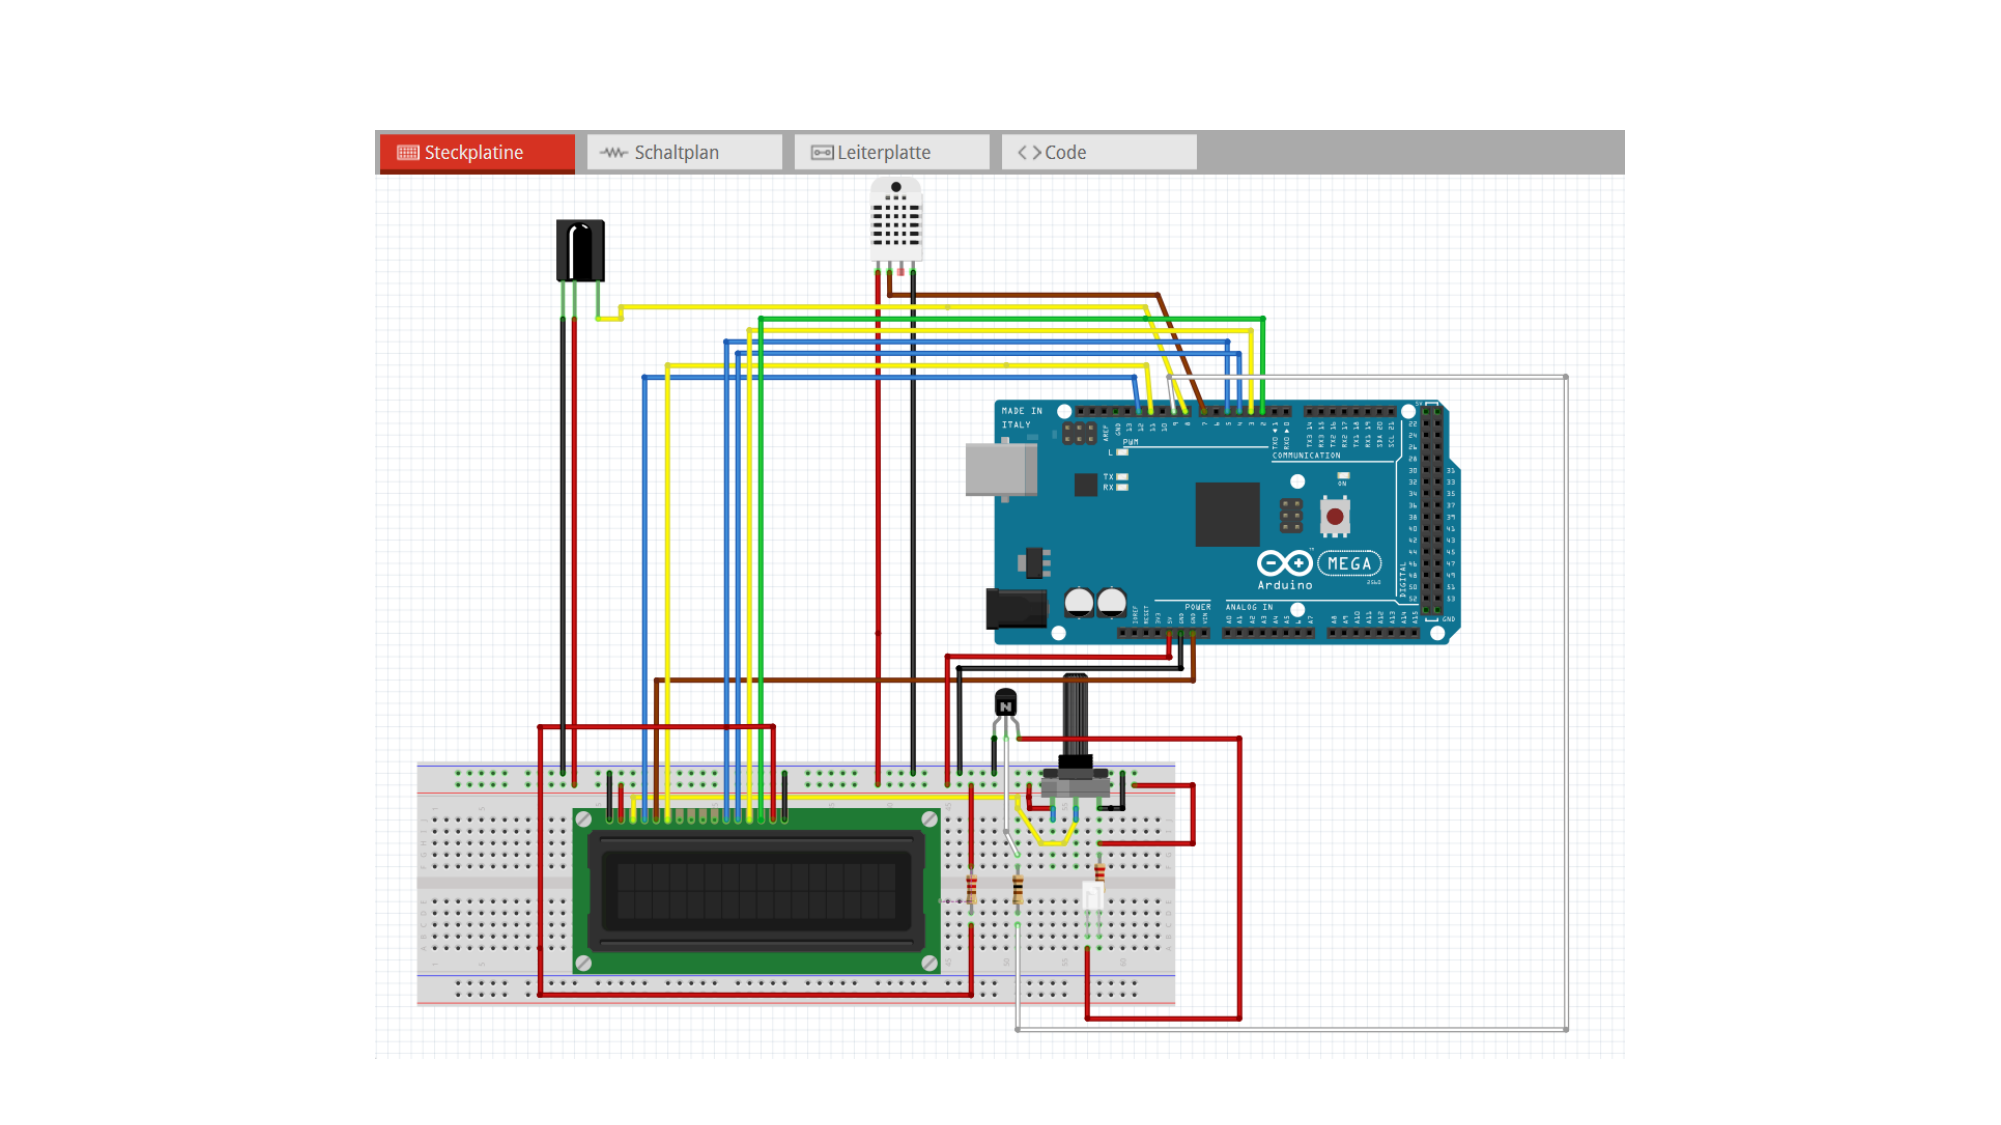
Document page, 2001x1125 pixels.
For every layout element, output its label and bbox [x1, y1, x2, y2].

picture [375, 129, 1625, 1059]
